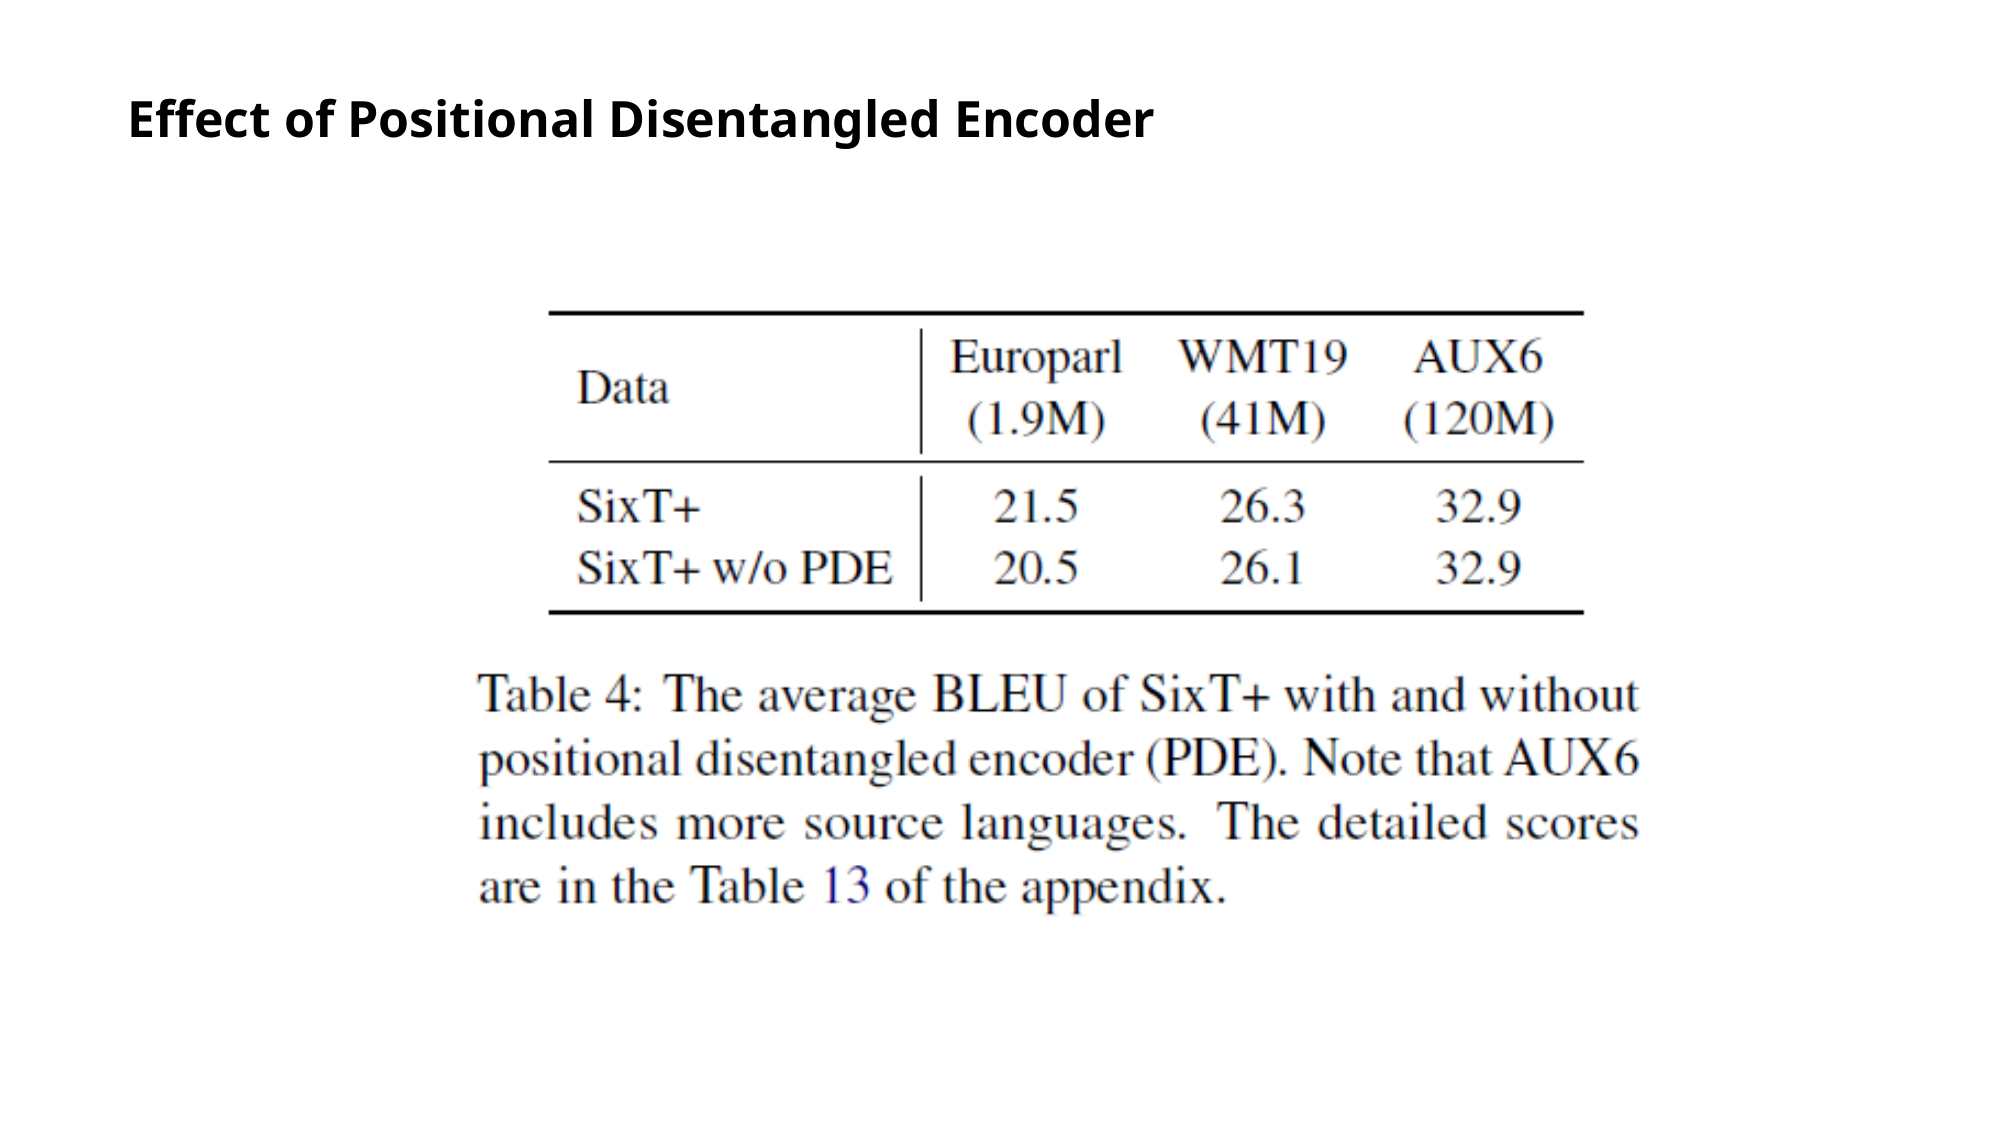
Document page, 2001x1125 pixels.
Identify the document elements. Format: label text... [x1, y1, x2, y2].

picture [468, 283, 1668, 930]
text_box Effect of Positional Disentangled Encoder [112, 80, 1460, 156]
